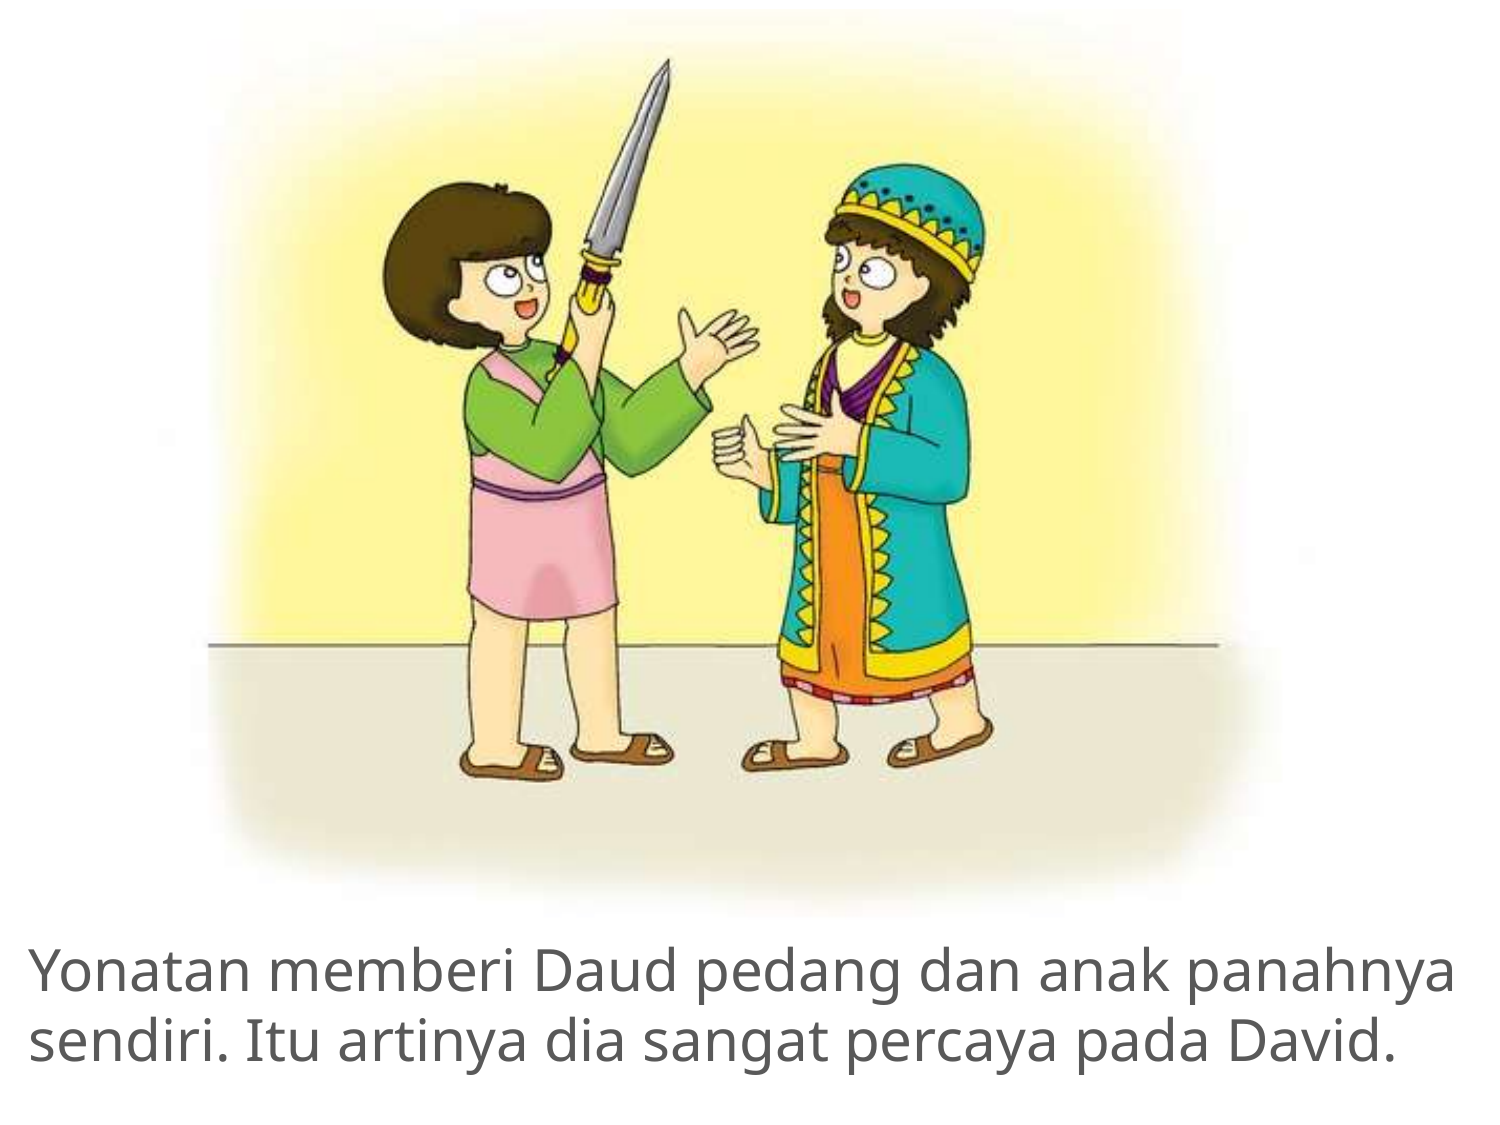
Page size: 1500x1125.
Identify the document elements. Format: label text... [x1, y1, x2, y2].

picture [41, 8, 1405, 929]
text_box Yonatan memberi Daud pedang dan anak panahnya sendiri. Itu artinya dia sangat percaya pada David. [13, 925, 1500, 1081]
